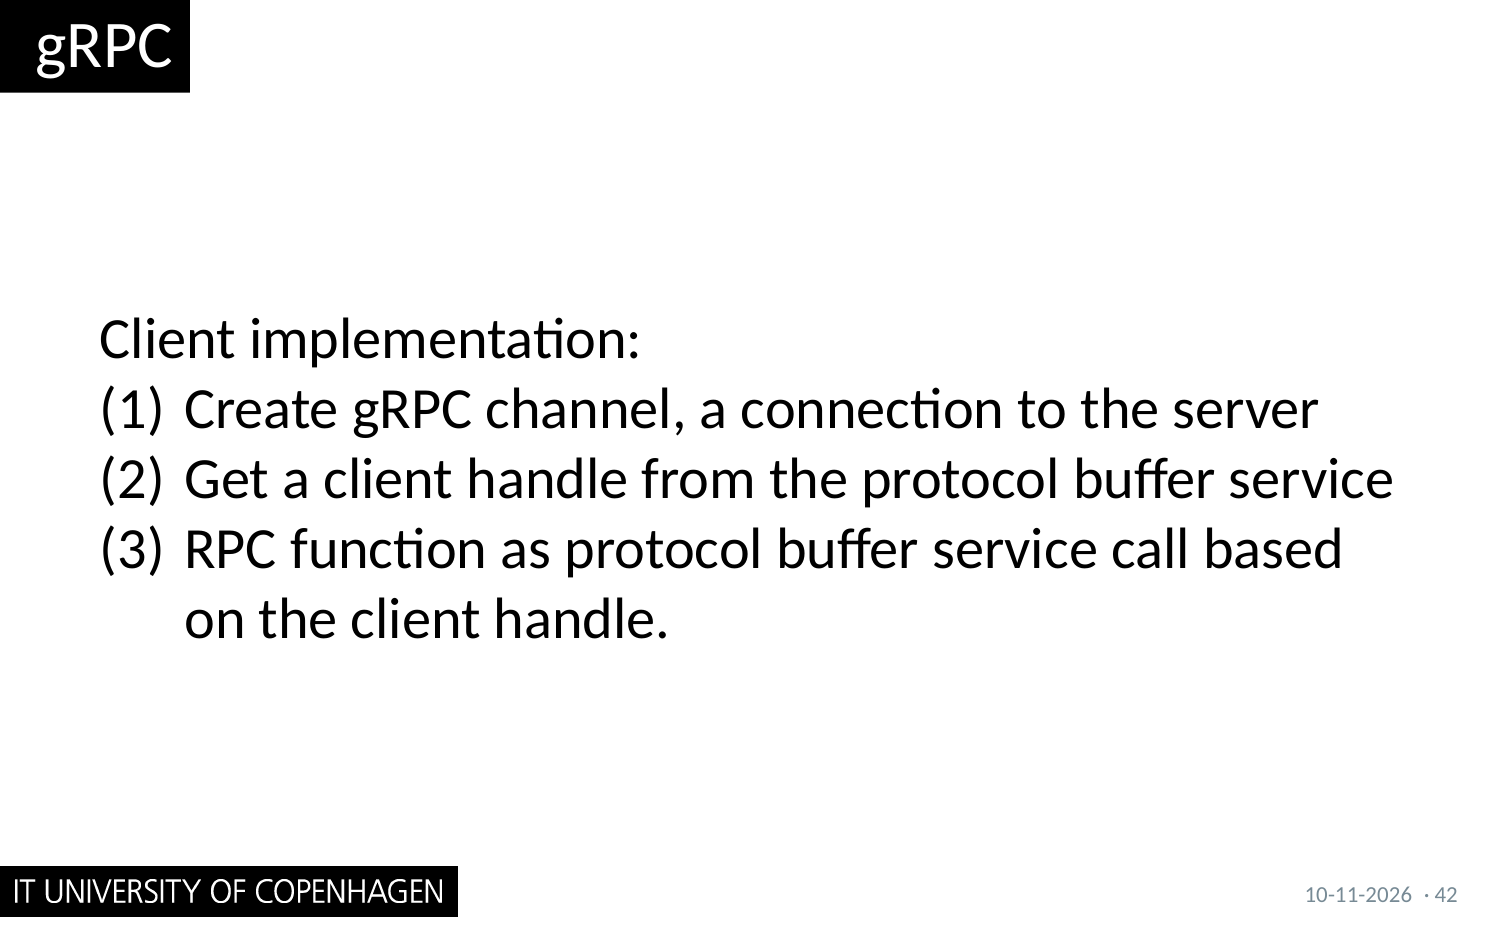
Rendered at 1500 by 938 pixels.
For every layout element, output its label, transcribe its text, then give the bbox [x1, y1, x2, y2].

picture [15, 879, 442, 903]
title gRPC [0, 0, 191, 93]
slide_number · 42 [1423, 868, 1474, 919]
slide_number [1062, 868, 1413, 919]
subtitle Client implementation: Create gRPC channel, a connection to the server Get a client handle from the protocol buffer service RPC function as protocol buffer service call based on the client handle. [99, 143, 1413, 807]
